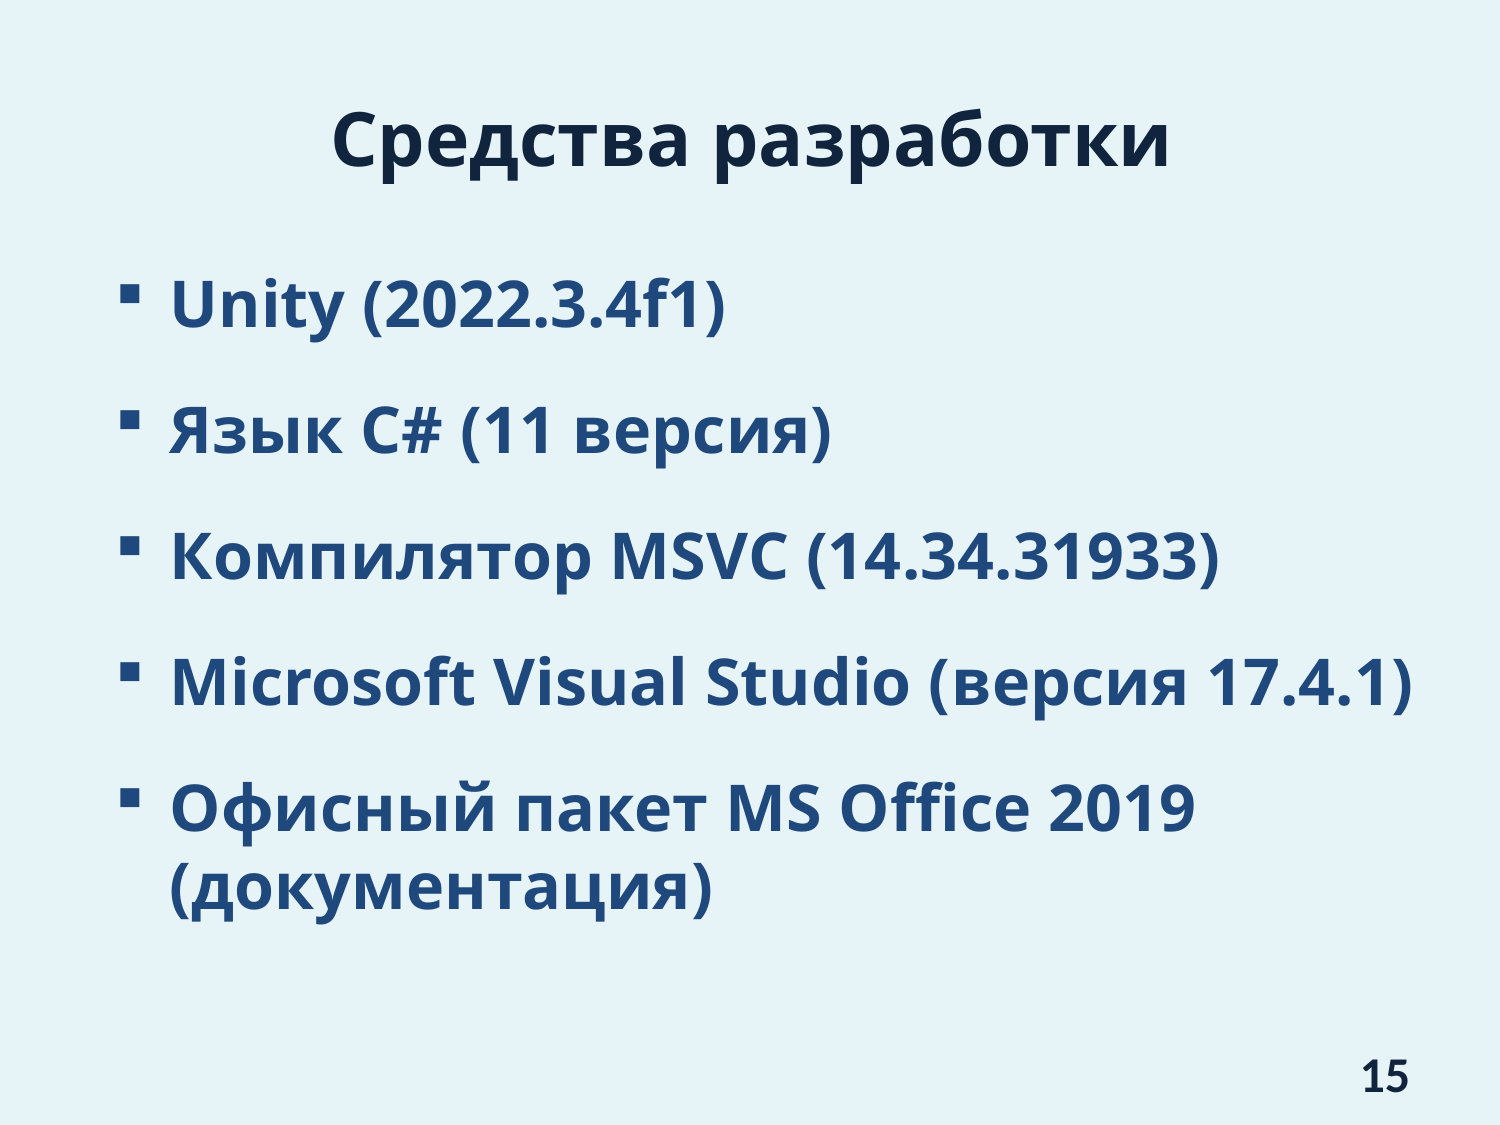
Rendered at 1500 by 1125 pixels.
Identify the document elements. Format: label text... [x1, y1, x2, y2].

slide_number 15 [1074, 1042, 1425, 1103]
title Средства разработки [76, 42, 1427, 231]
text_box Unity (2022.3.4f1) Язык С# (11 версия) Компилятор MSVC (14.34.31933) Microsoft Visual Studio (версия 17.4.1) Офисный пакет MS Office 2019 (документация) [100, 255, 1451, 998]
